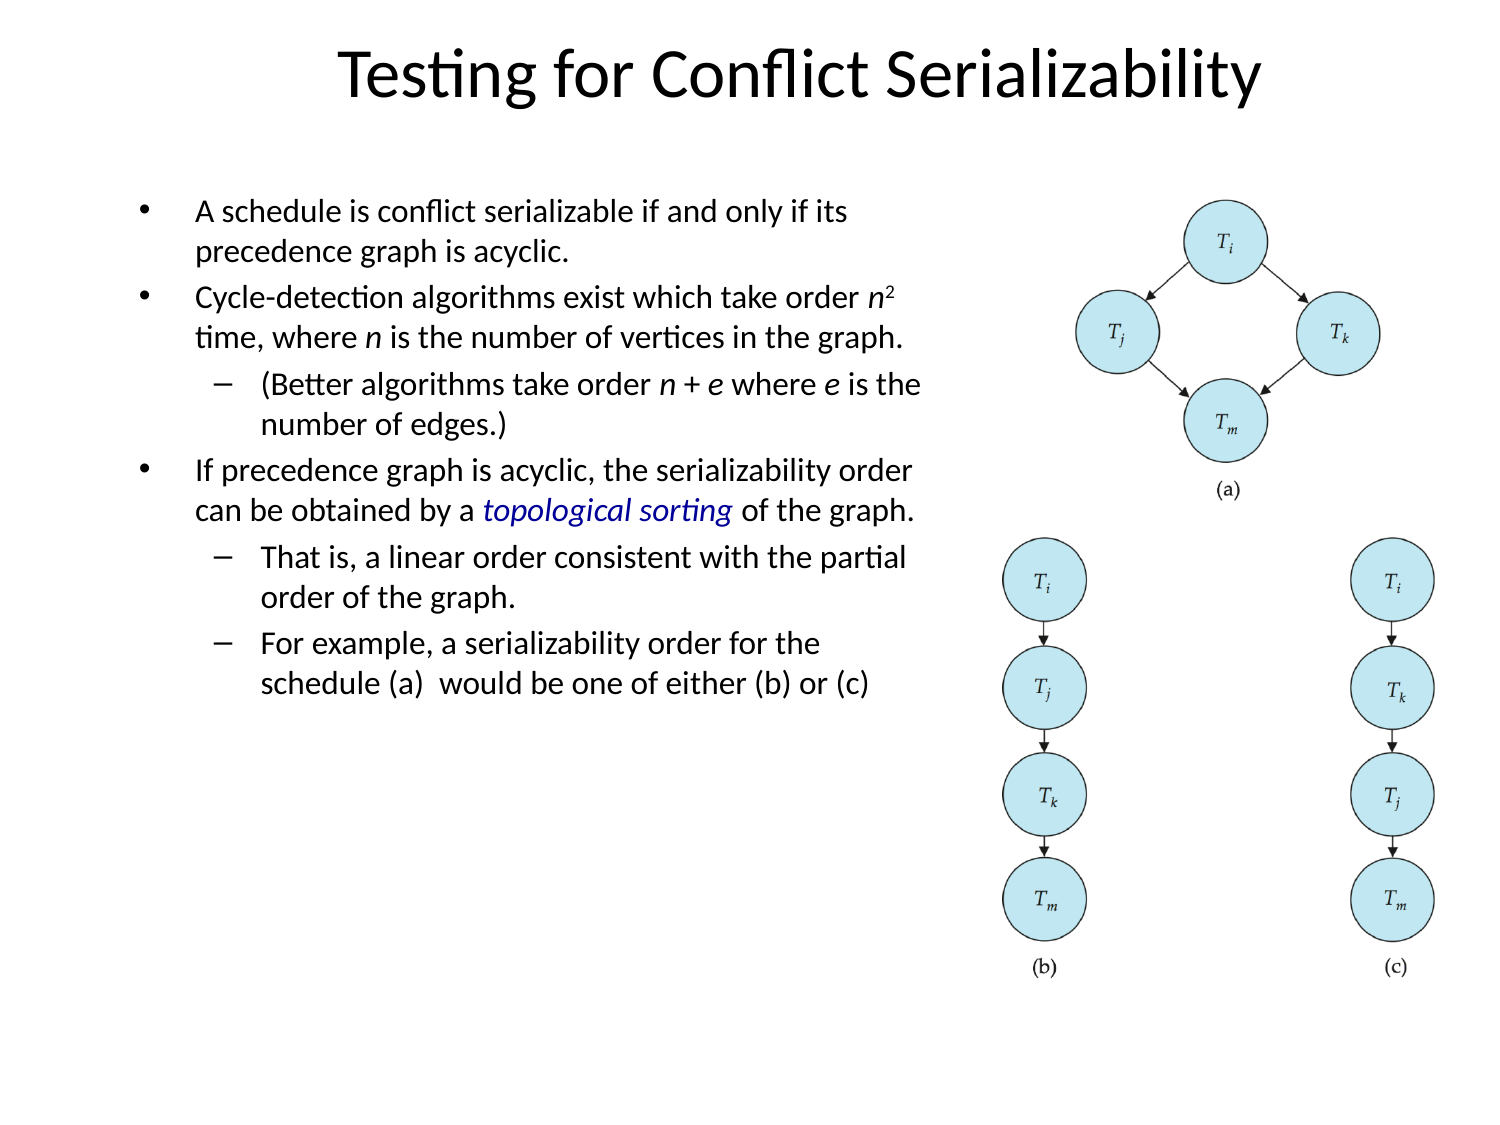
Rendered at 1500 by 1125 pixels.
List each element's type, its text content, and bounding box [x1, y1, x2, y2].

picture [1002, 198, 1435, 979]
title Testing for Conflict Serializability [138, 19, 1464, 120]
list A schedule is conflict serializable if and only if its precedence graph is acyclic. Cycle-detection algorithms exist which take order n2 time, where n is the number of vertices in the graph. (Better algorithms take order n + e where e is the number of edges.) If precedence graph is acyclic, the serializability order can be obtained by a topological sorting of the graph. That is, a linear order consistent with the partial order of the graph. For example, a serializability order for the schedule (a) would be one of either (b) or (c) [123, 181, 960, 1043]
